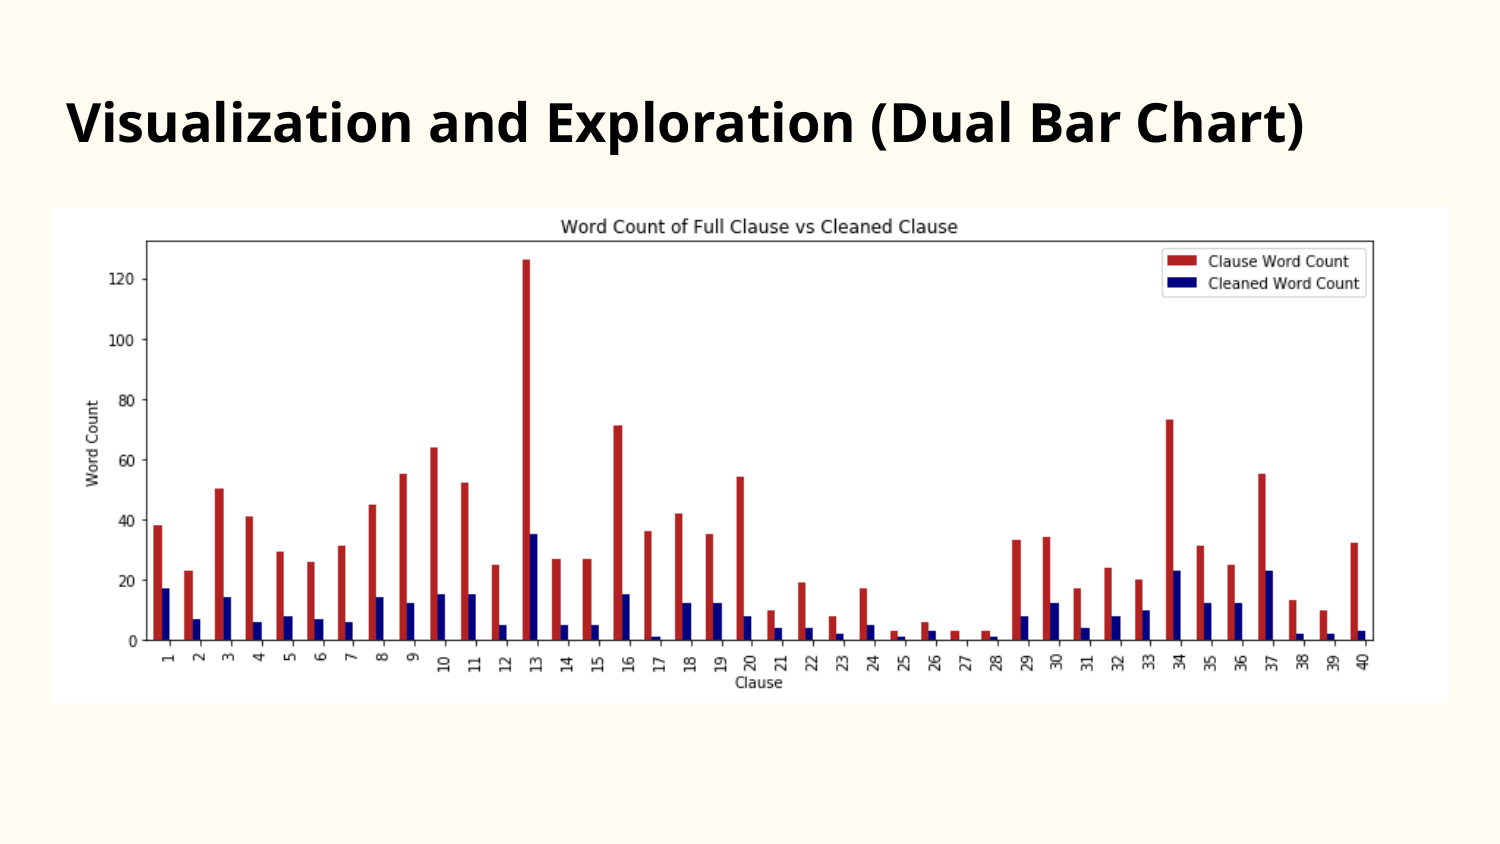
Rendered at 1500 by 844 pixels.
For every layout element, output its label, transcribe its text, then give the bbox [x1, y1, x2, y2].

title Visualization and Exploration (Dual Bar Chart) [51, 72, 1449, 174]
picture [50, 207, 1450, 704]
